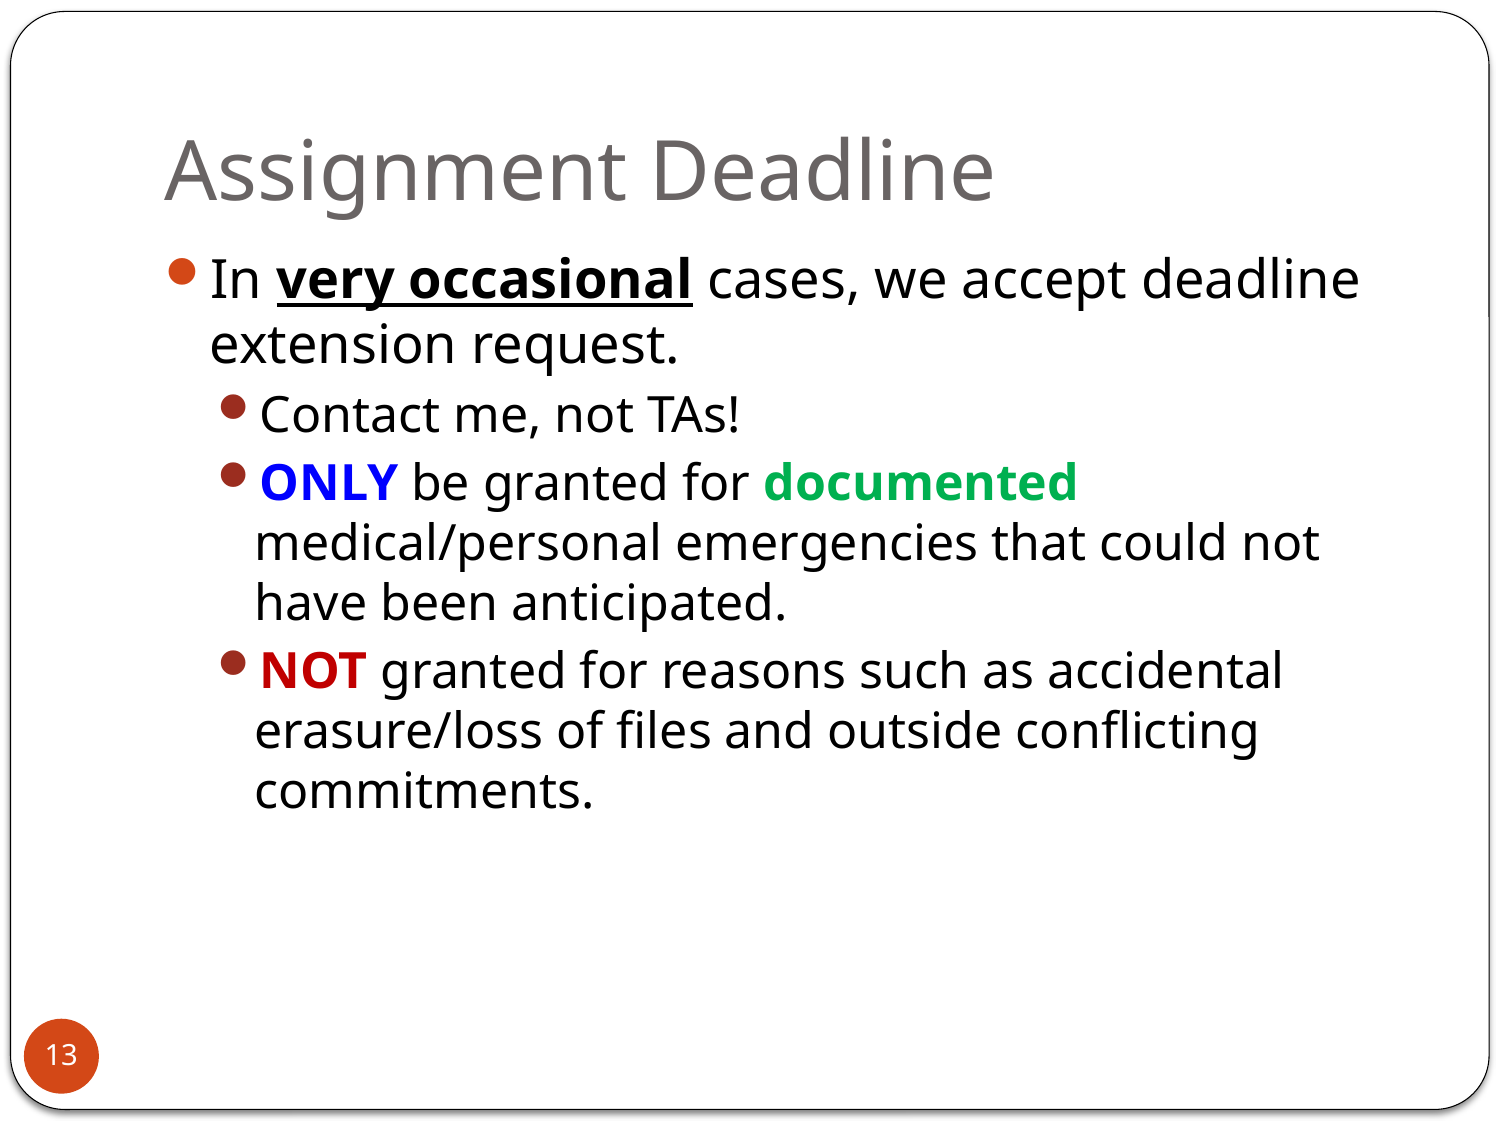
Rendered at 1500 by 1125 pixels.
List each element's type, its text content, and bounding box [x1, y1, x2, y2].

list In very occasional cases, we accept deadline extension request. Contact me, not TAs! ONLY be granted for documented medical/personal emergencies that could not have been anticipated. NOT granted for reasons such as accidental erasure/loss of files and outside conflicting commitments. [150, 237, 1425, 988]
title Assignment Deadline [150, 45, 1425, 233]
slide_number 13 [23, 1018, 99, 1094]
